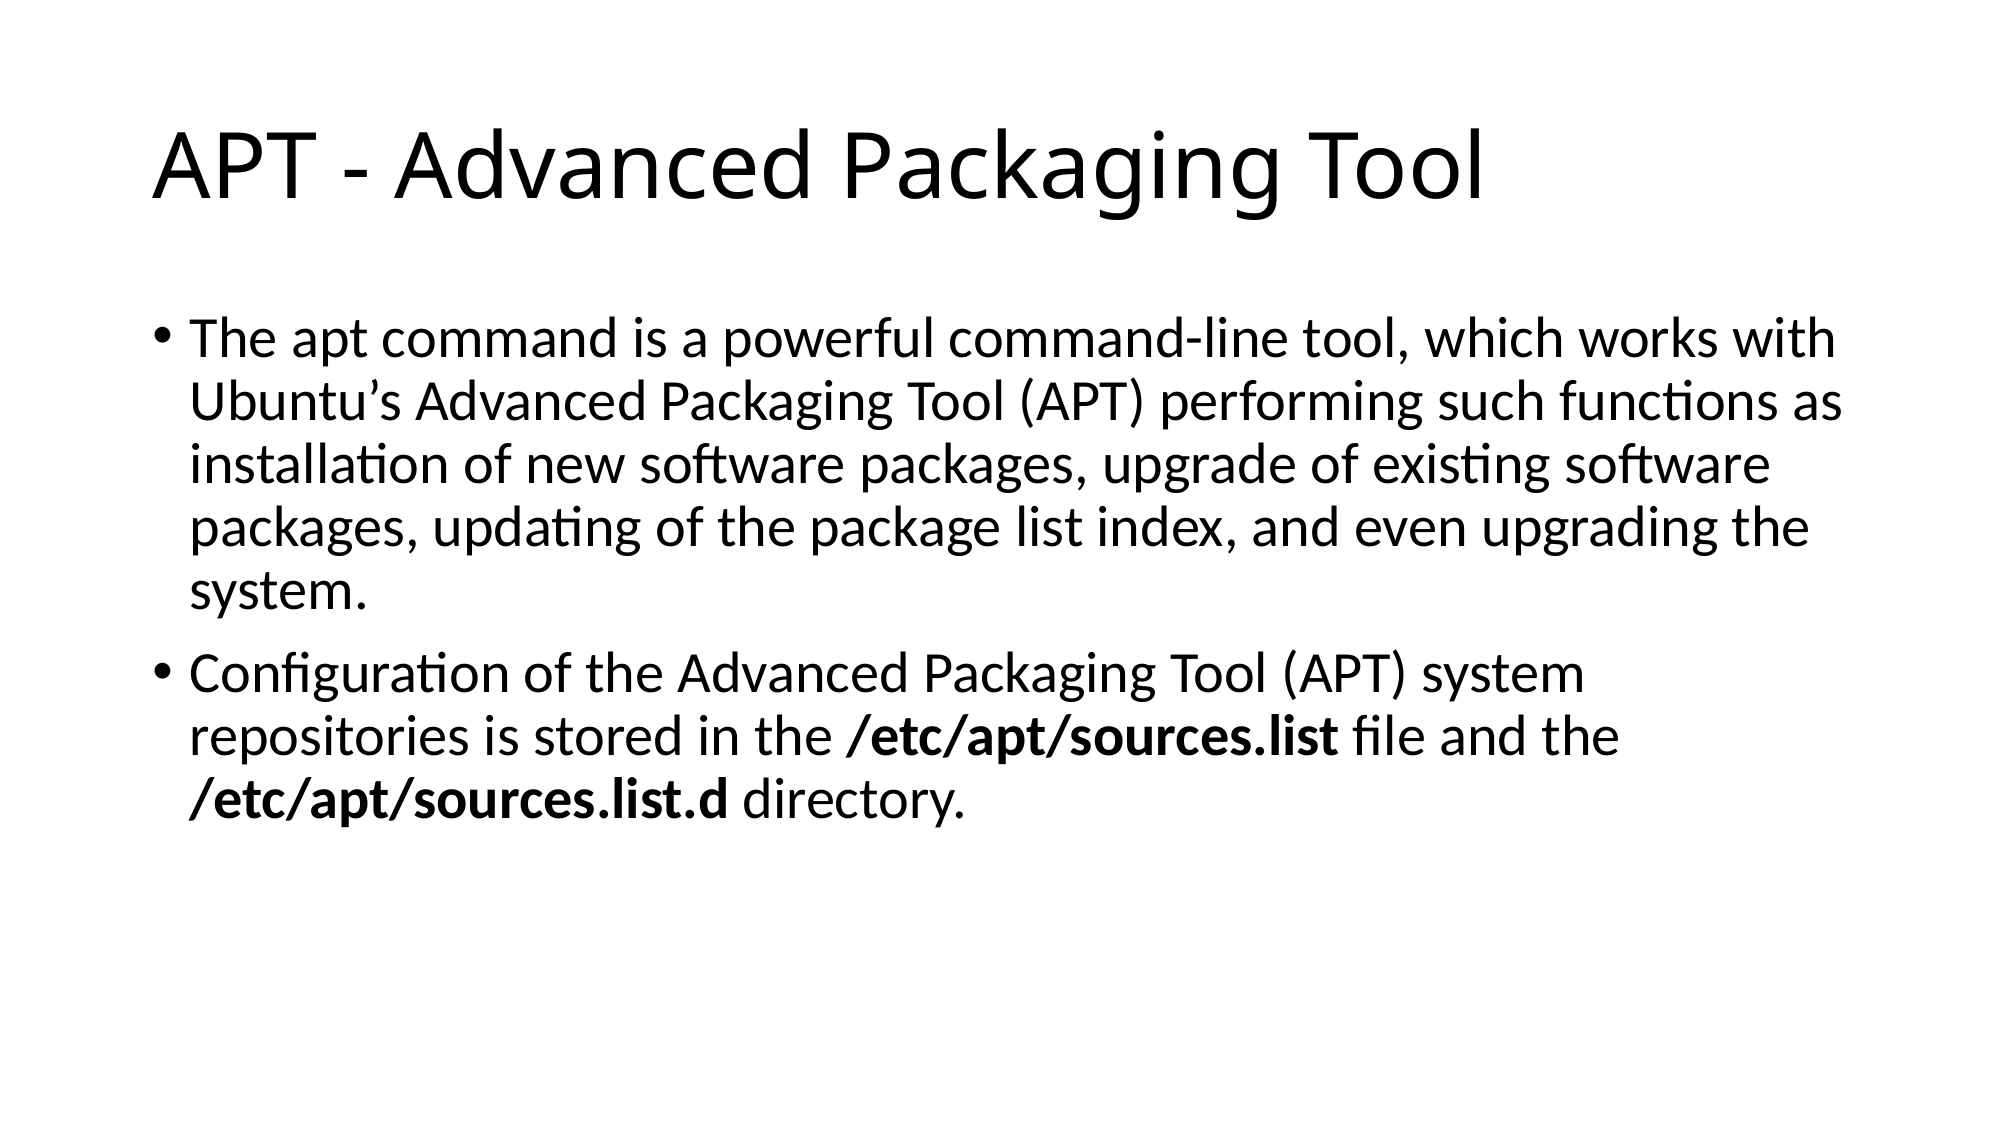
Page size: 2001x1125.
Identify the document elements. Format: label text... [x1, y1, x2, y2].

title APT - Advanced Packaging Tool [137, 59, 1863, 278]
list The apt command is a powerful command-line tool, which works with Ubuntu’s Advanced Packaging Tool (APT) performing such functions as installation of new software packages, upgrade of existing software packages, updating of the package list index, and even upgrading the system. Configuration of the Advanced Packaging Tool (APT) system repositories is stored in the /etc/apt/sources.list file and the /etc/apt/sources.list.d directory. [137, 299, 1863, 1014]
